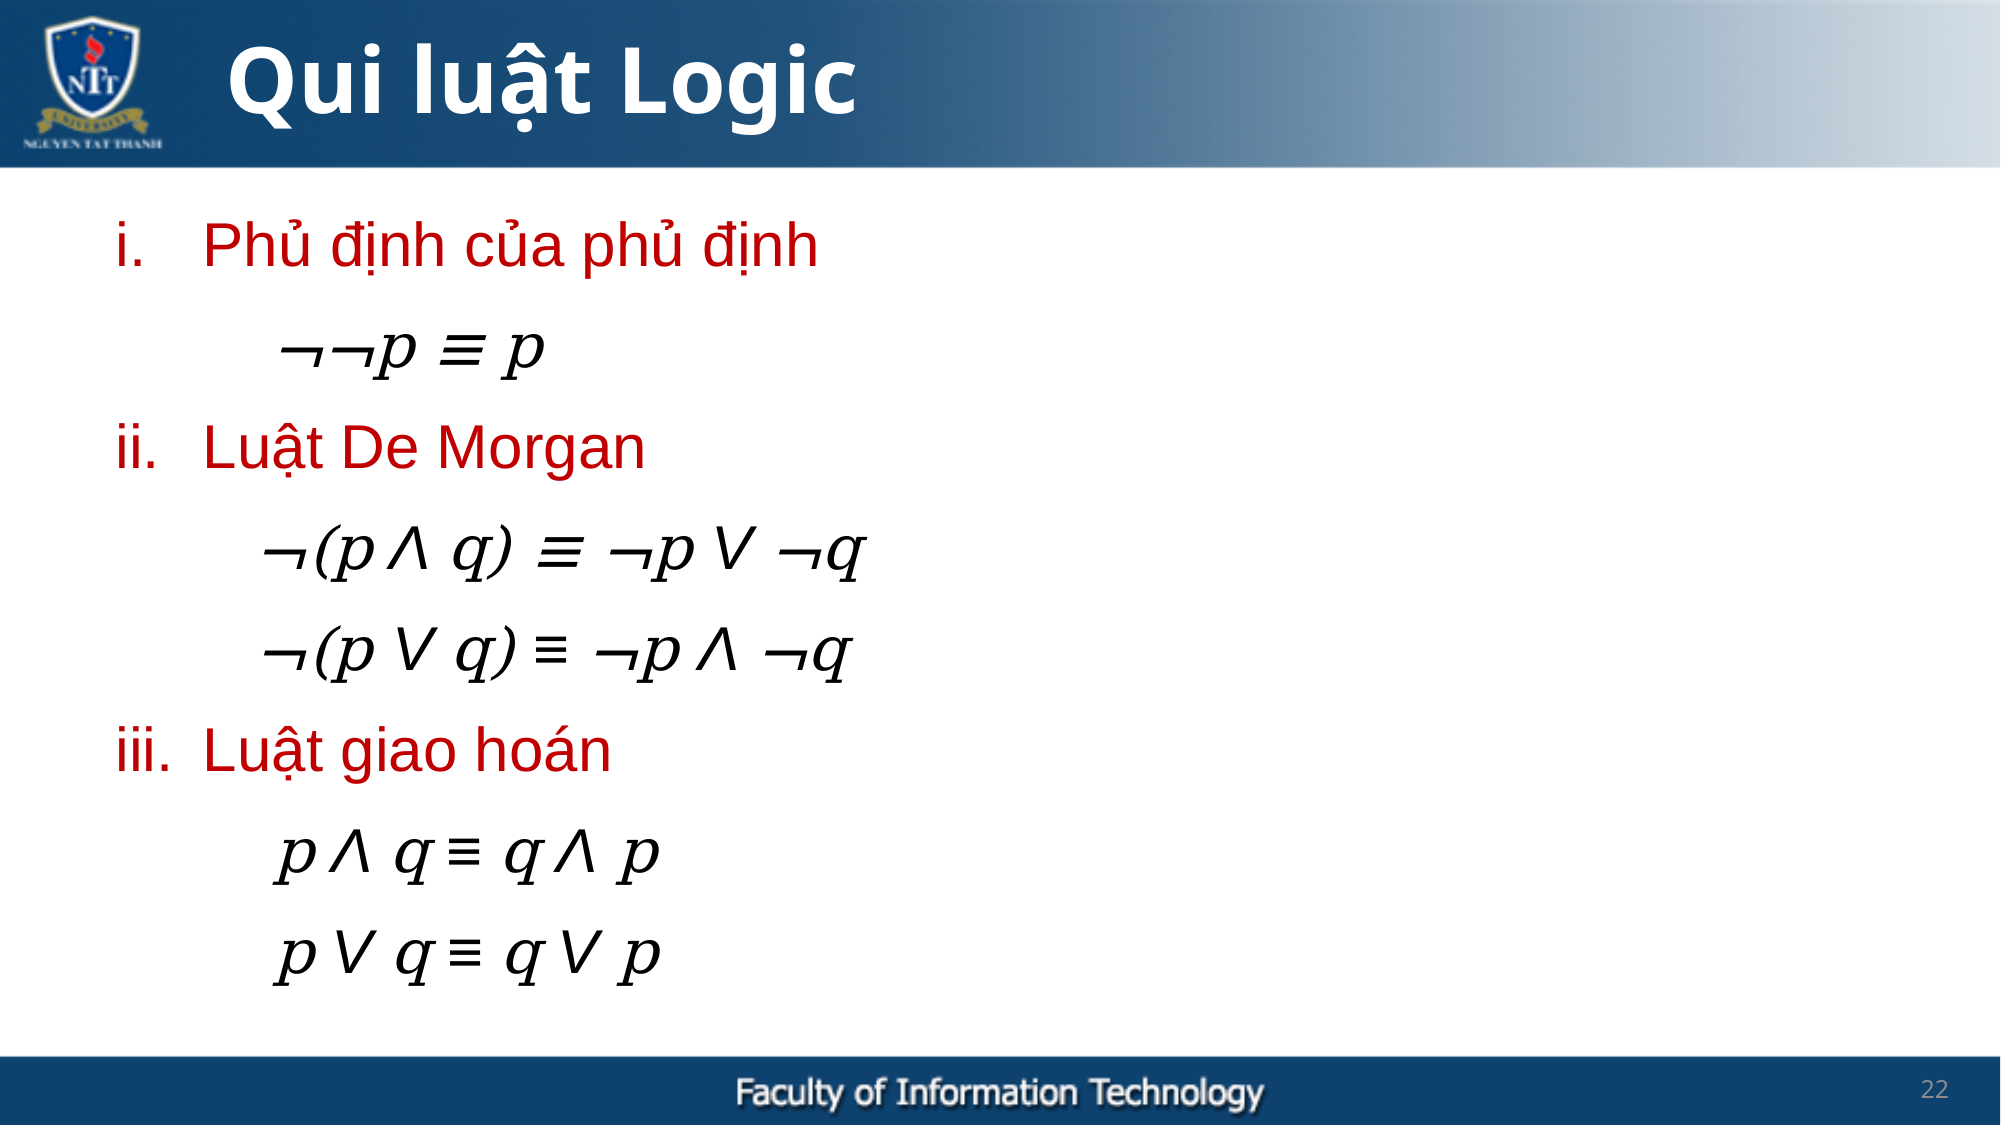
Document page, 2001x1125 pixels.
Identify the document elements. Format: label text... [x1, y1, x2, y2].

picture [0, 0, 2001, 1125]
list Phủ định của phủ định ¬¬p ≡ p Luật De Morgan ¬(p Λ q) ≡ ¬p V ¬q ¬(p V q) ≡ ¬p Λ ¬q Luật giao hoán p Λ q ≡ q Λ p p V q ≡ q V p [100, 182, 1865, 996]
title Qui luật Logic [210, 4, 1953, 164]
slide_number 22 [1514, 1060, 1965, 1121]
